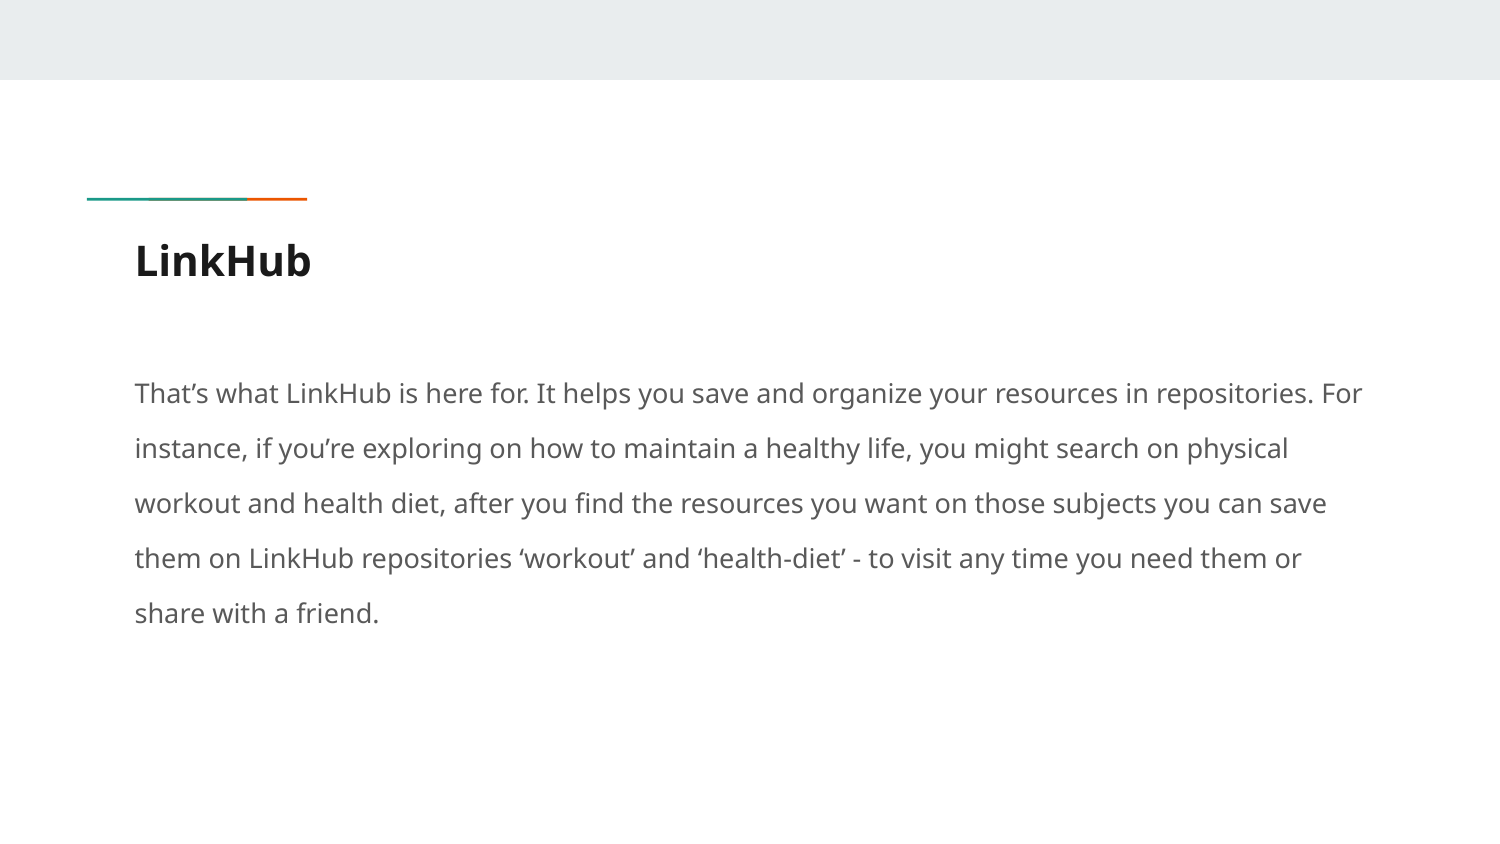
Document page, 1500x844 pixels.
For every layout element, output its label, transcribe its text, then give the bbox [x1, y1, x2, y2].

title LinkHub [119, 216, 1381, 305]
list That’s what LinkHub is here for. It helps you save and organize your resources in repositories. For instance, if you’re exploring on how to maintain a healthy life, you might search on physical workout and health diet, after you find the resources you want on those subjects you can save them on LinkHub repositories ‘workout’ and ‘health-diet’ - to visit any time you need them or share with a friend. [119, 341, 1381, 712]
